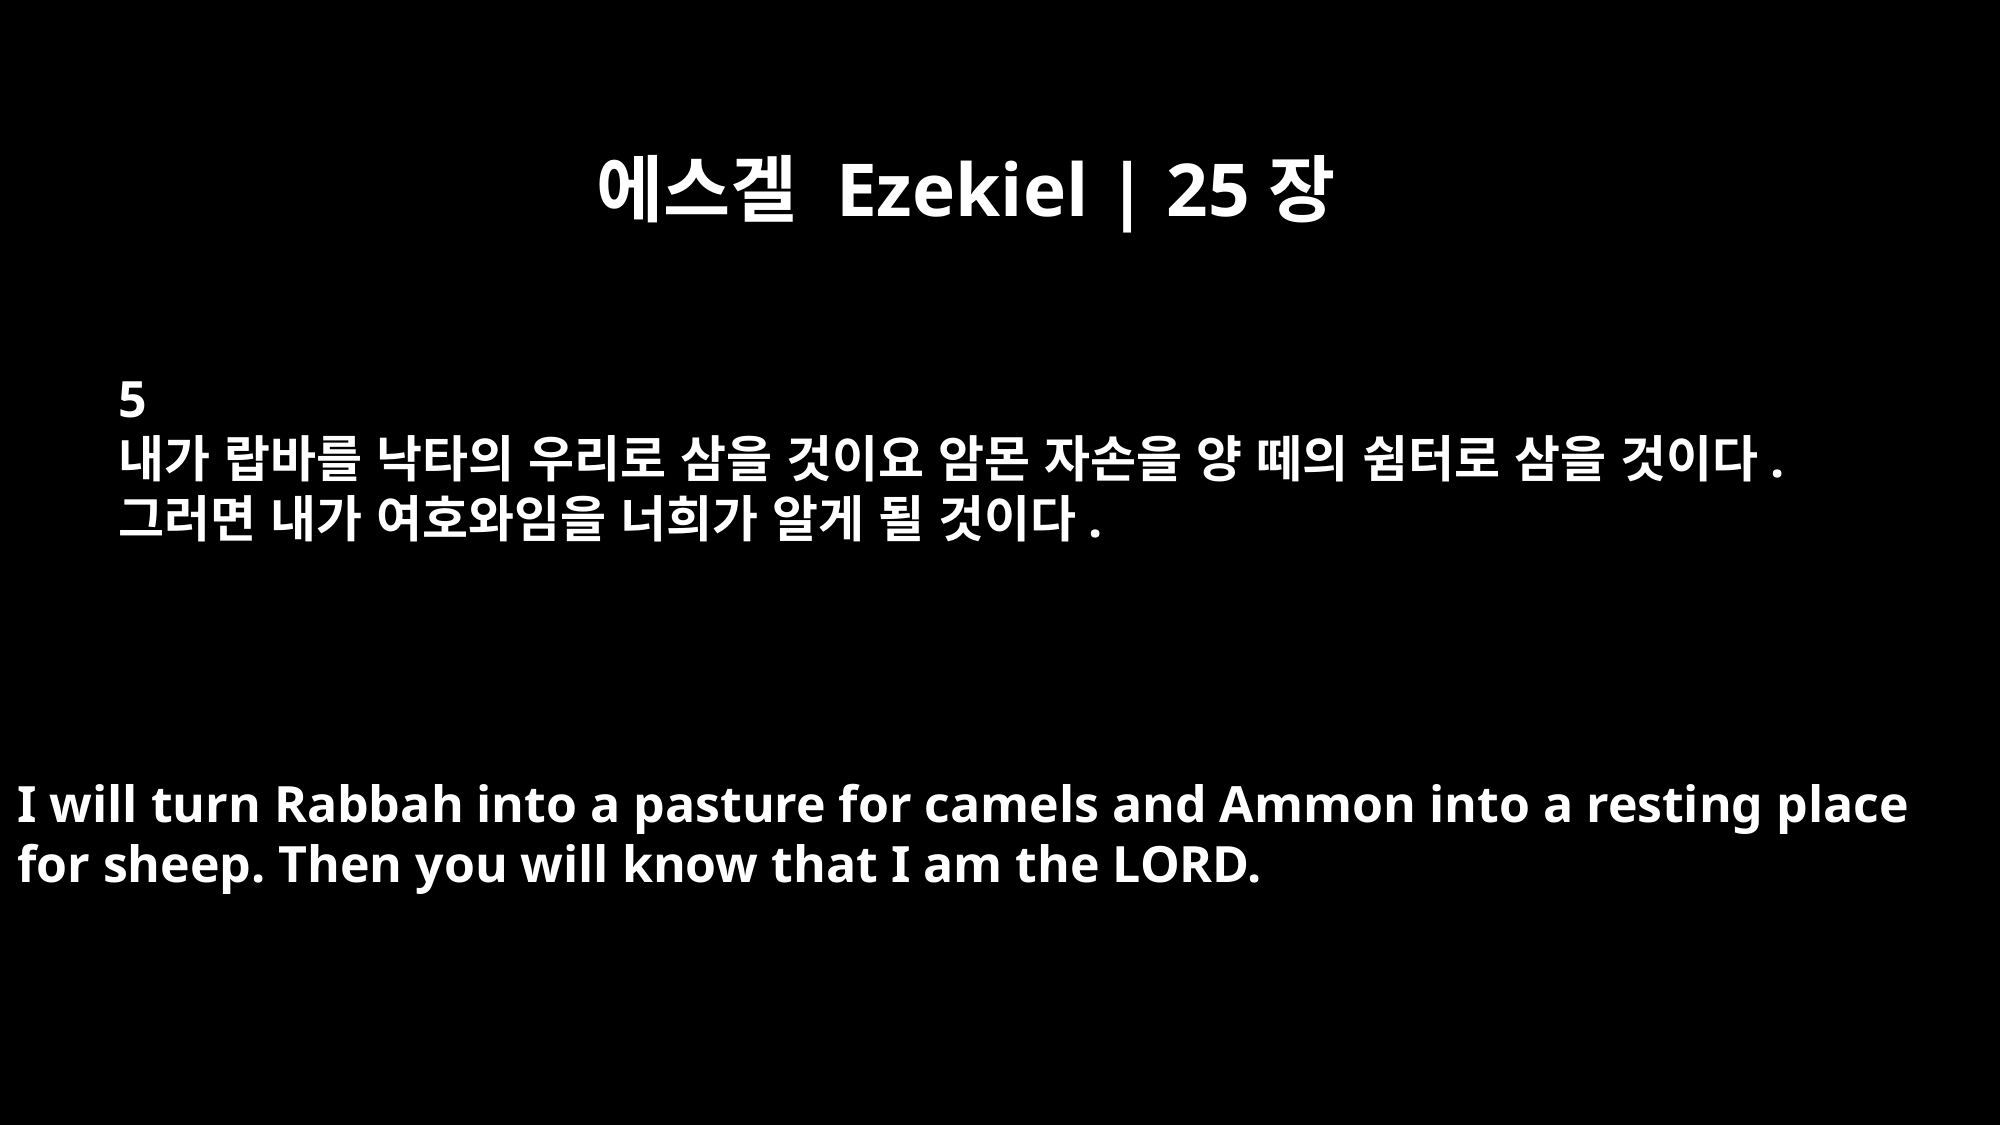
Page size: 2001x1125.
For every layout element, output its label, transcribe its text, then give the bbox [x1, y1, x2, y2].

text_box I will turn Rabbah into a pasture for camels and Ammon into a resting place for sheep. Then you will know that I am the LORD. [2, 764, 1938, 900]
text_box 에스겔 Ezekiel | 25장 [581, 136, 1351, 239]
text_box 5 내가 랍바를 낙타의 우리로 삼을 것이요 암몬 자손을 양 떼의 쉼터로 삼을 것이다. 그러면 내가 여호와임을 너희가 알게 될 것이다. [103, 359, 1813, 555]
